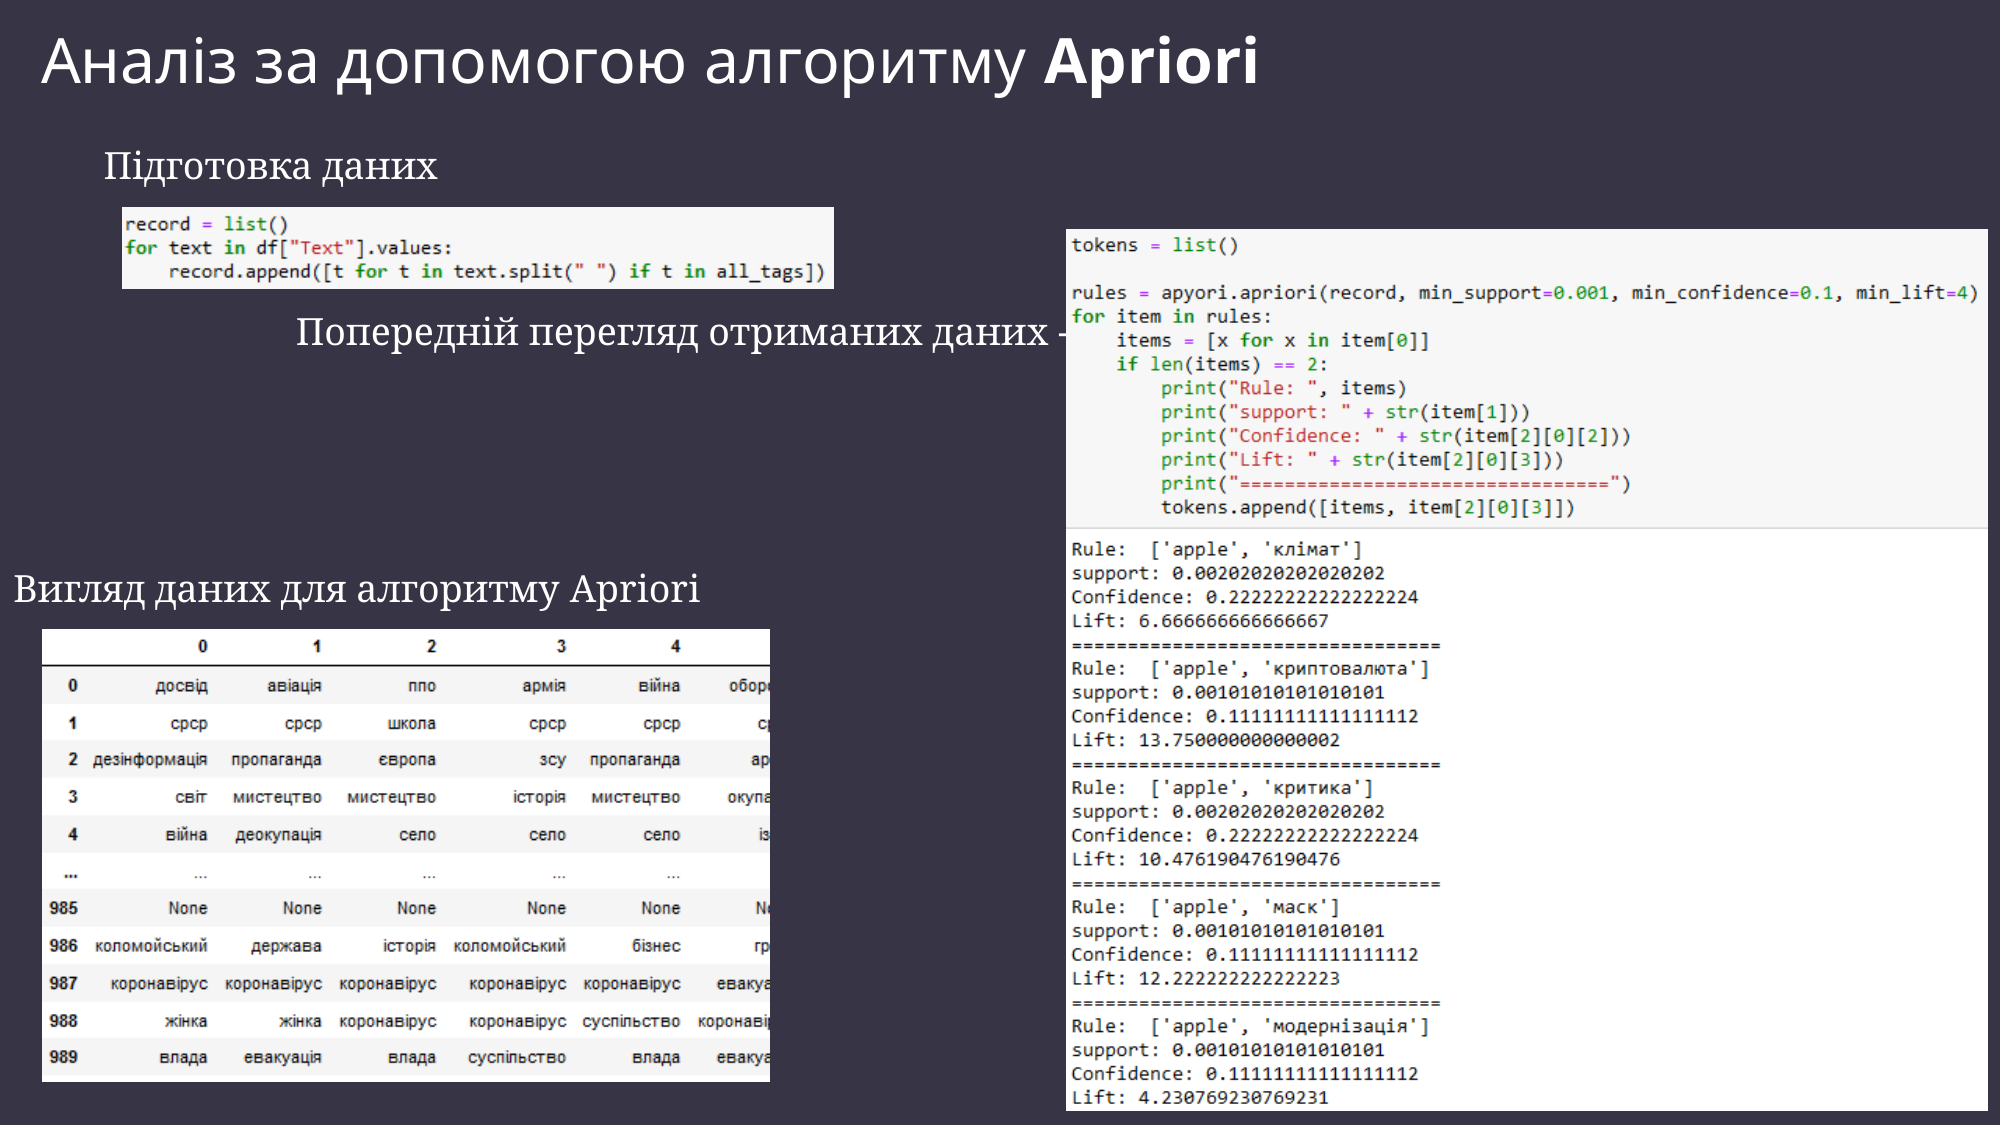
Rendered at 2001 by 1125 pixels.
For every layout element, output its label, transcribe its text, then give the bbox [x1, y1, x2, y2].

picture [42, 629, 770, 1082]
text_box Попередній перегляд отриманих даних -> [281, 300, 1066, 360]
text_box Вигляд даних для алгоритму Apriori [0, 557, 716, 618]
text_box Підготовка даних [88, 134, 454, 195]
picture [1066, 229, 1988, 1111]
picture [122, 207, 834, 289]
title Аналіз за допомогою алгоритму Apriori [26, 3, 1346, 124]
